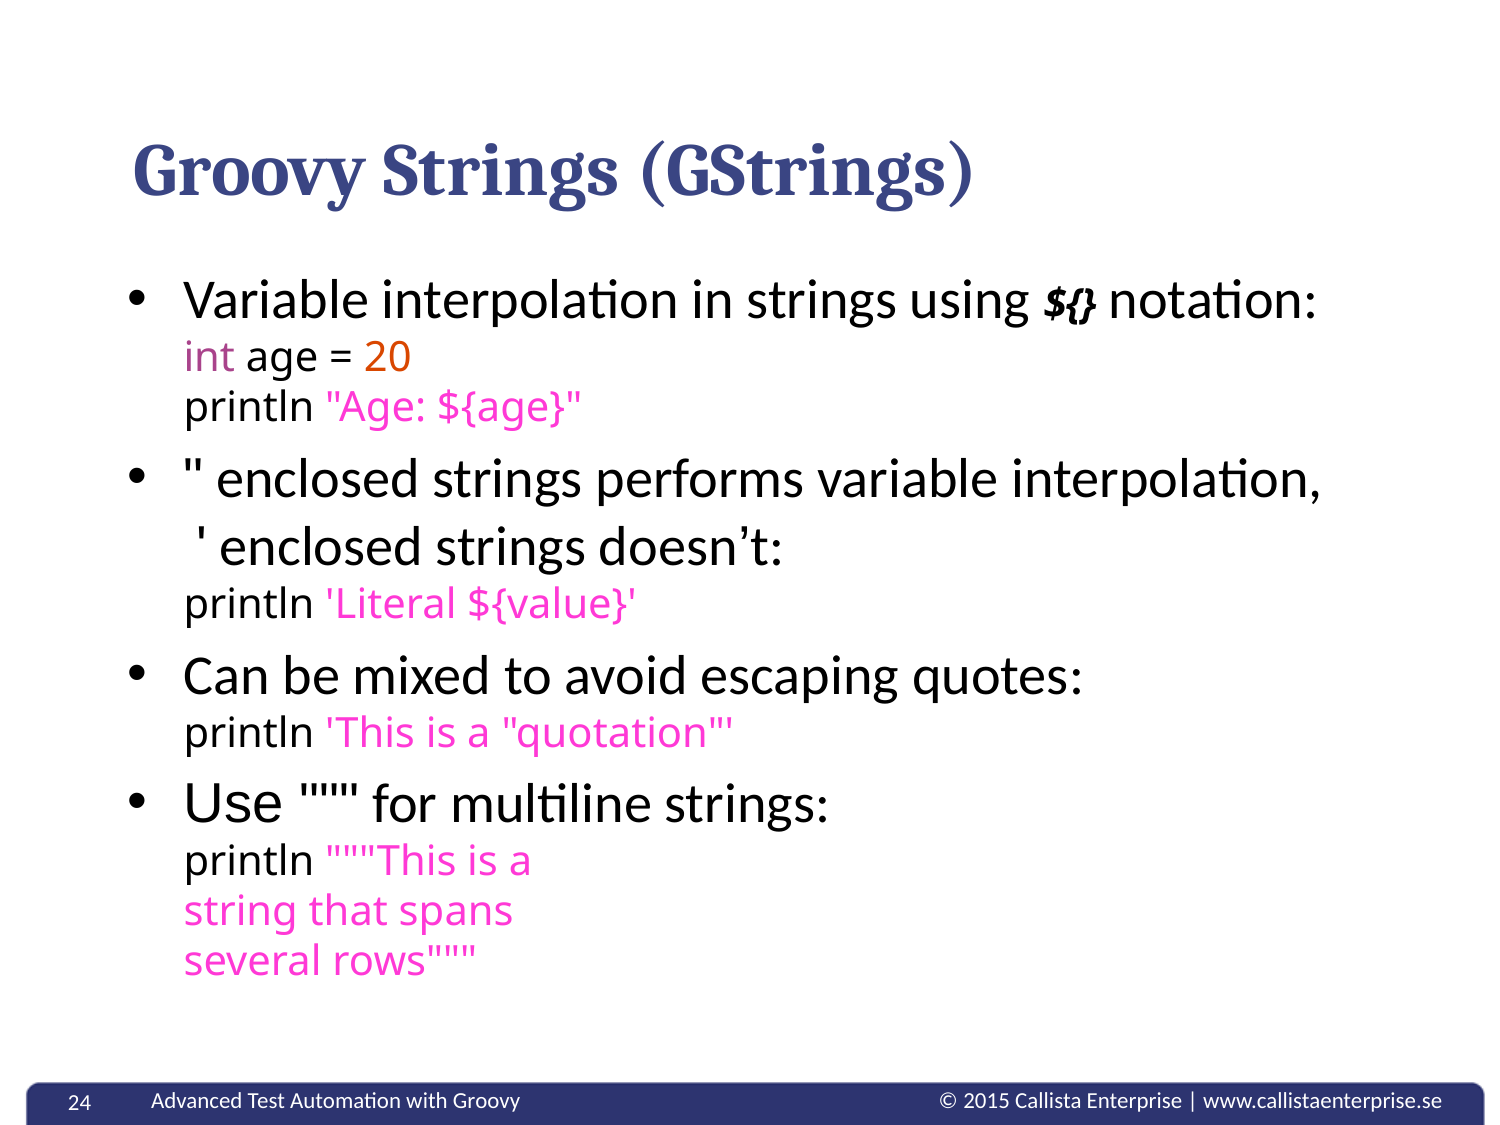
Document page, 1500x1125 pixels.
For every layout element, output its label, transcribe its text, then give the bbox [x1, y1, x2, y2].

title Groovy Strings (GStrings) [112, 93, 1388, 219]
list Variable interpolation in strings using ${} notation: int age = 20 println "Age: ${age}" " enclosed strings performs variable interpolation, ' enclosed strings doesn’t: println 'Literal ${value}' Can be mixed to avoid escaping quotes: println 'This is a "quotation"' Use """ for multiline strings: println """This is a string that spans several rows""" [112, 255, 1380, 1024]
picture [0, 0, 1500, 1125]
